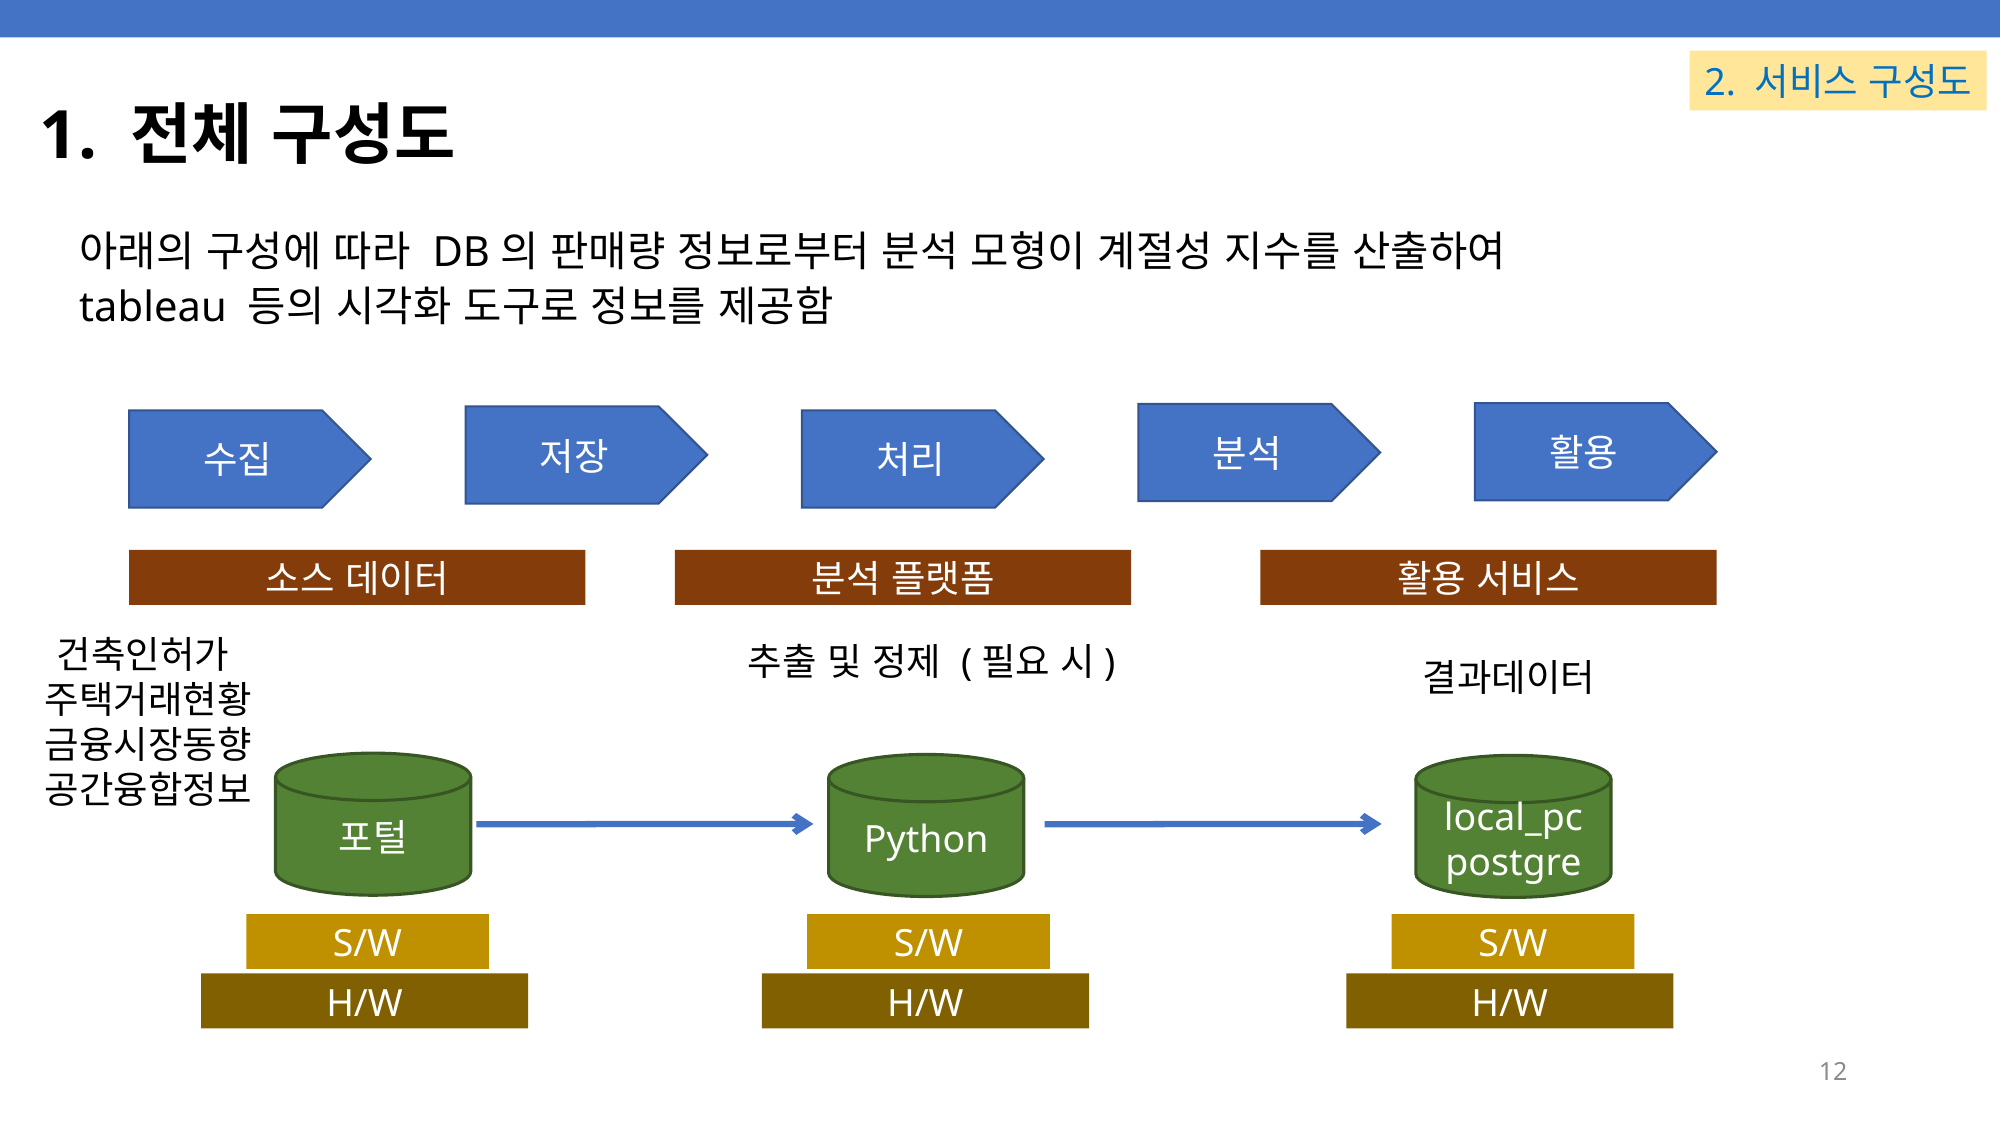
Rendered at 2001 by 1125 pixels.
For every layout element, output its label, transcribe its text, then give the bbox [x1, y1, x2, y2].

text_box Python [827, 753, 1025, 898]
text_box S/W [806, 913, 1051, 970]
text_box 활용 서비스 [1259, 549, 1718, 606]
text_box H/W [200, 972, 529, 1029]
text_box 처리 [800, 409, 1046, 509]
text_box 2. 서비스 구성도 [1689, 50, 1987, 111]
text_box S/W [1391, 913, 1635, 970]
text_box local_pc postgre [1414, 754, 1613, 899]
text_box S/W [245, 913, 490, 970]
slide_number 12 [1412, 1042, 1863, 1103]
text_box 건축인허가 주택거래현황 금융시장동향 공간융합정보 [29, 623, 267, 819]
text_box 1. 전체 구성도 [24, 69, 1965, 204]
text_box 분석 플랫폼 [674, 549, 1132, 606]
text_box 저장 [464, 405, 709, 505]
list 아래의 구성에 따라 DB의 판매량 정보로부터 분석 모형이 계절성 지수를 산출하여 tableau 등의 시각화 도구로 정보를 제공함 [64, 211, 1925, 310]
text_box 분석 [1137, 402, 1382, 503]
text_box 추출 및 정제 (필요 시) [733, 630, 1131, 691]
text_box 결과데이터 [1407, 646, 1611, 707]
text_box H/W [761, 972, 1090, 1029]
text_box 포털 [274, 752, 472, 897]
text_box 활용 [1473, 402, 1719, 502]
text_box H/W [1345, 972, 1674, 1029]
text_box 수집 [128, 409, 373, 509]
text_box 소스 데이터 [128, 549, 586, 606]
